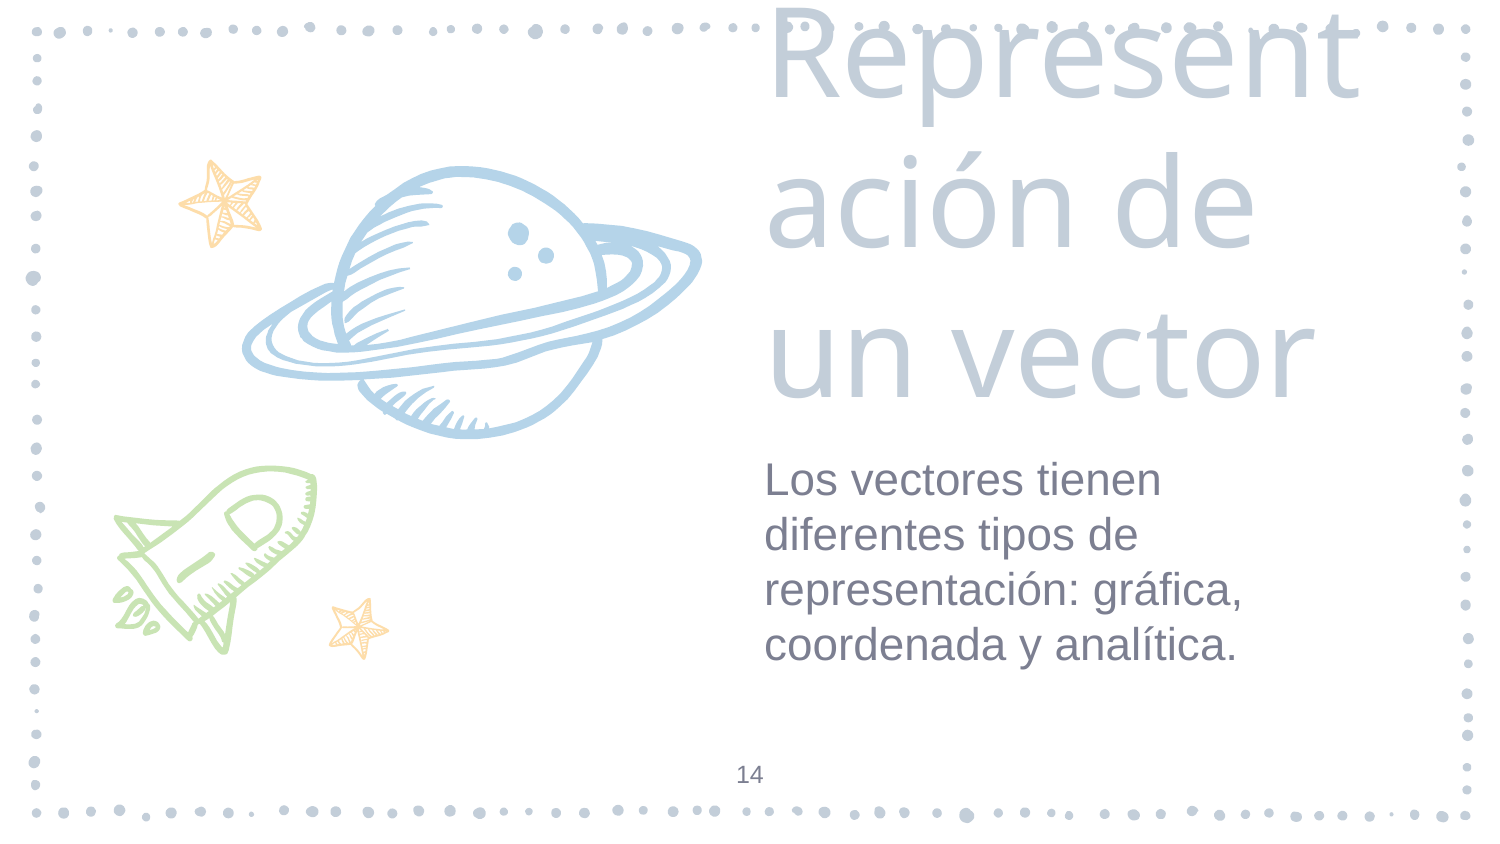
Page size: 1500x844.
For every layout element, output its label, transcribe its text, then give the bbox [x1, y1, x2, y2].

text_box [113, 465, 318, 655]
slide_number ‹#› [0, 741, 1500, 807]
title Representación de un vector [749, 247, 1388, 434]
text_box [241, 166, 703, 440]
text_box [328, 597, 390, 660]
text_box [178, 159, 262, 249]
text_box [112, 586, 134, 603]
subtitle Los vectores tienen diferentes tipos de representación: gráfica, coordenada y analítica. [749, 434, 1388, 564]
